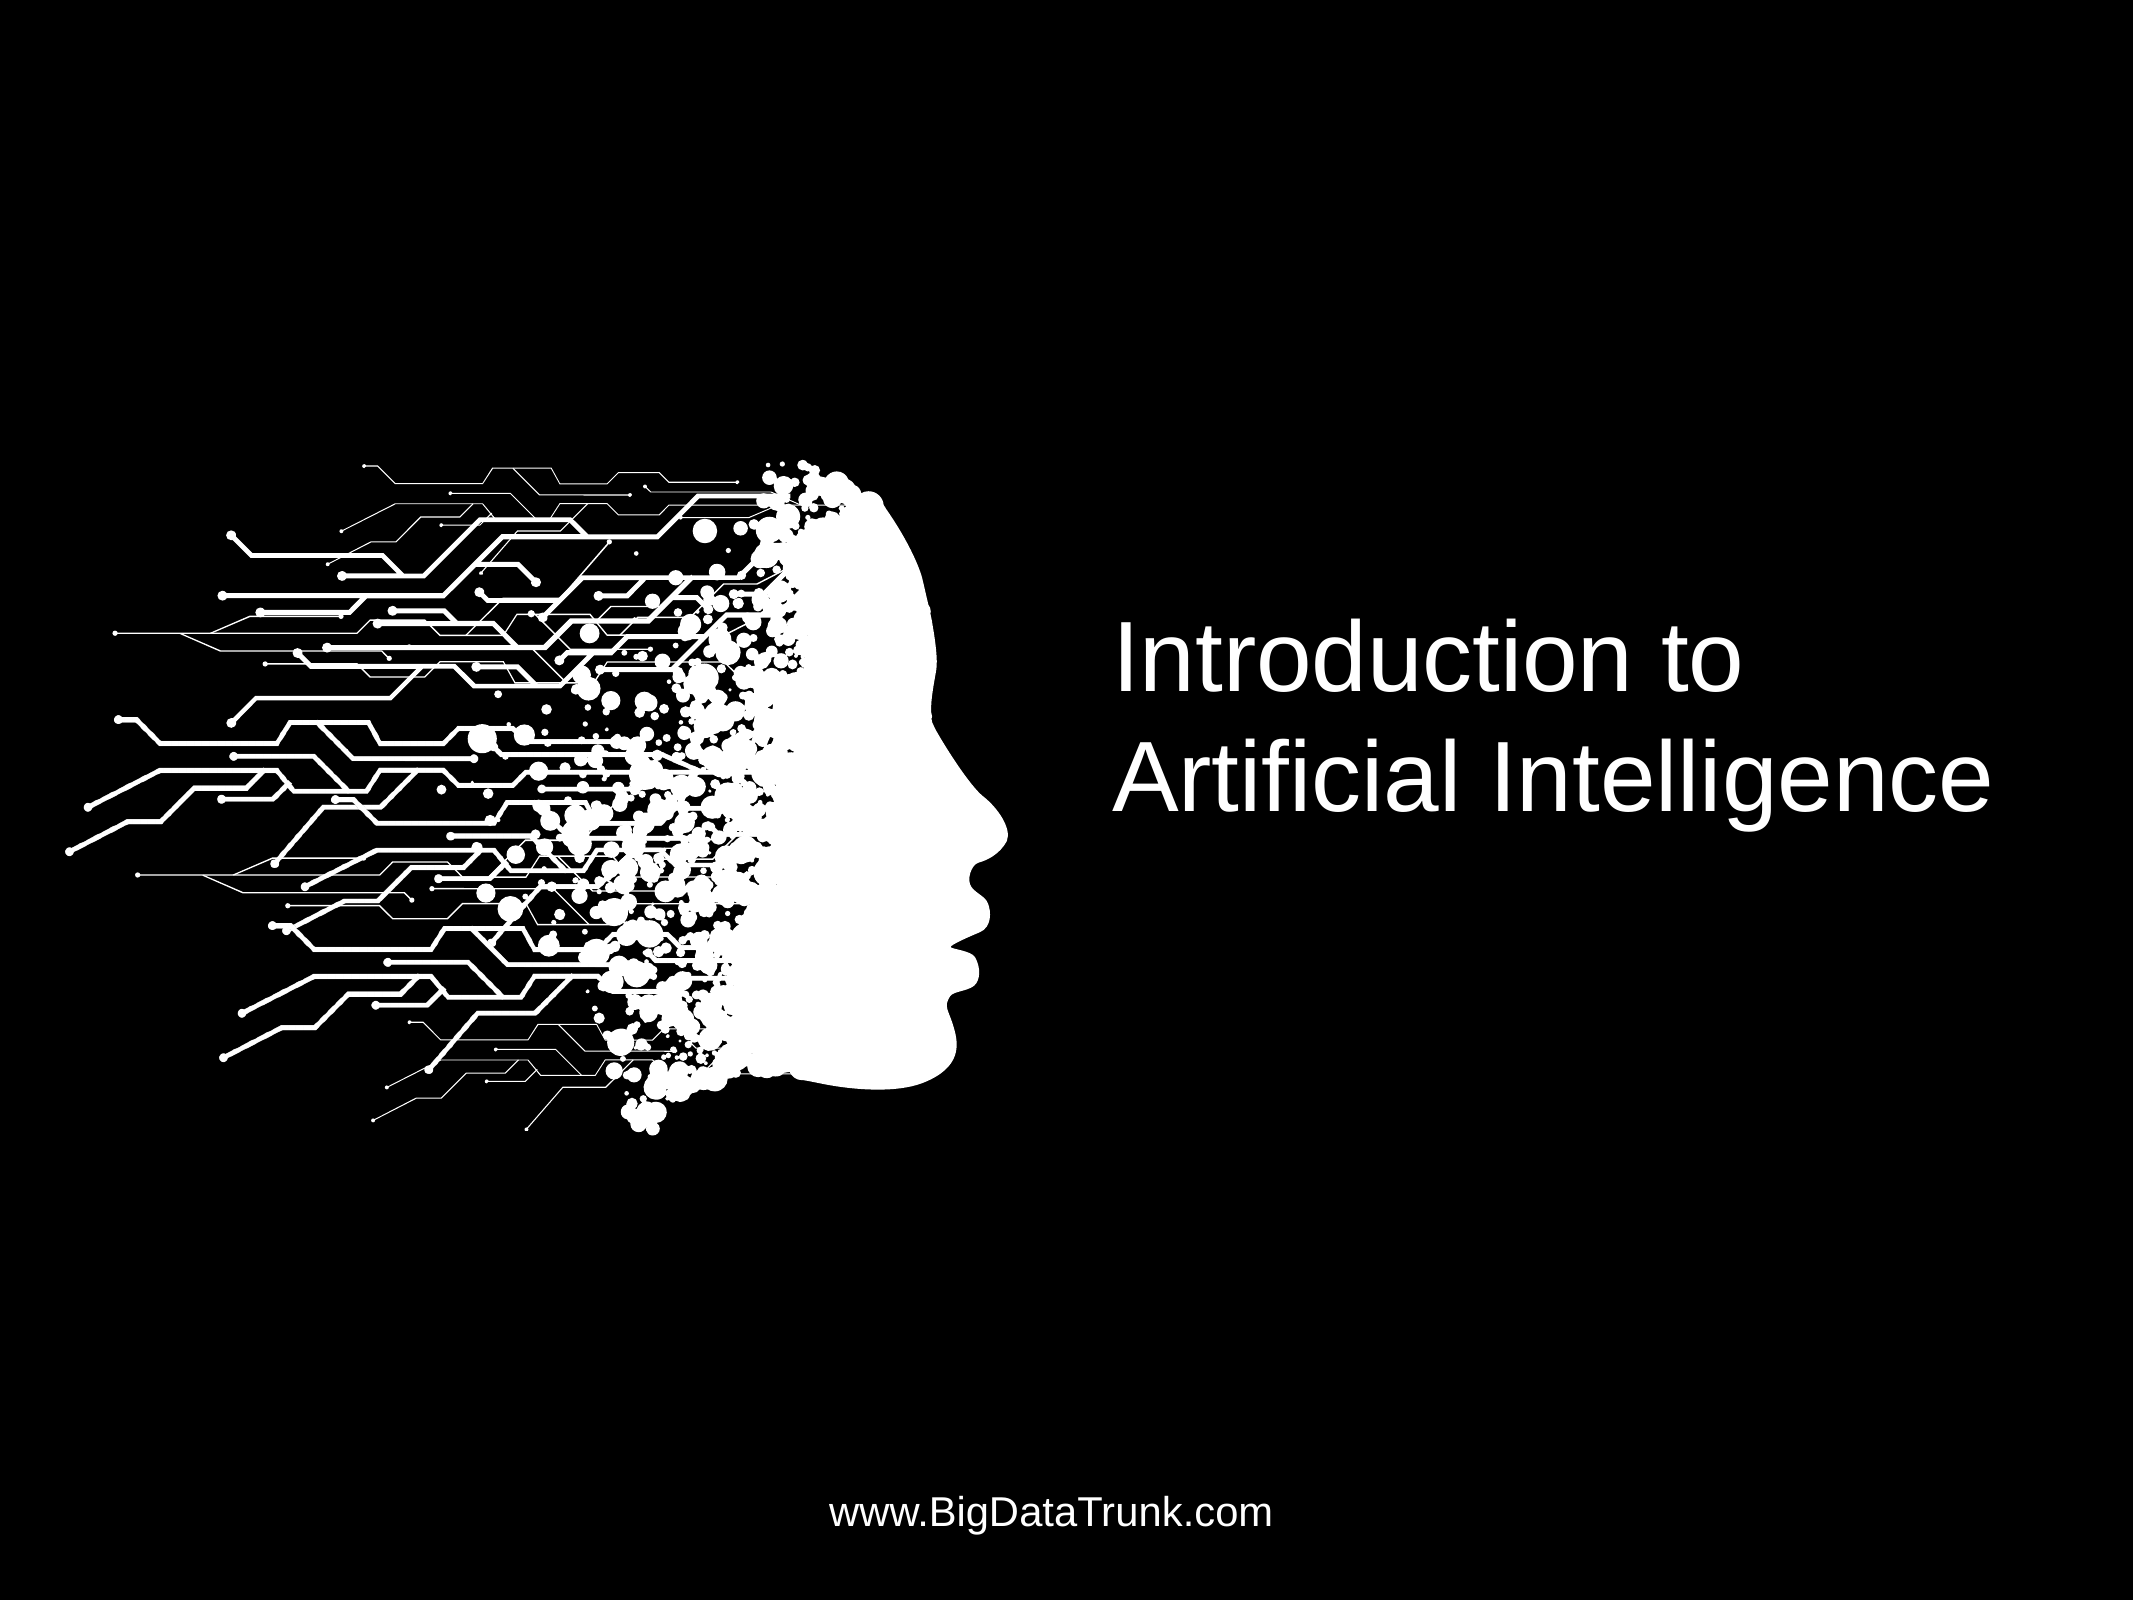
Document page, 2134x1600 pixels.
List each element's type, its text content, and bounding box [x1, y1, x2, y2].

text_box Introduction to Artificial Intelligence [1097, 584, 2134, 840]
text_box www.BigDataTrunk.com [0, 1477, 2118, 1543]
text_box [63, 459, 1007, 1136]
